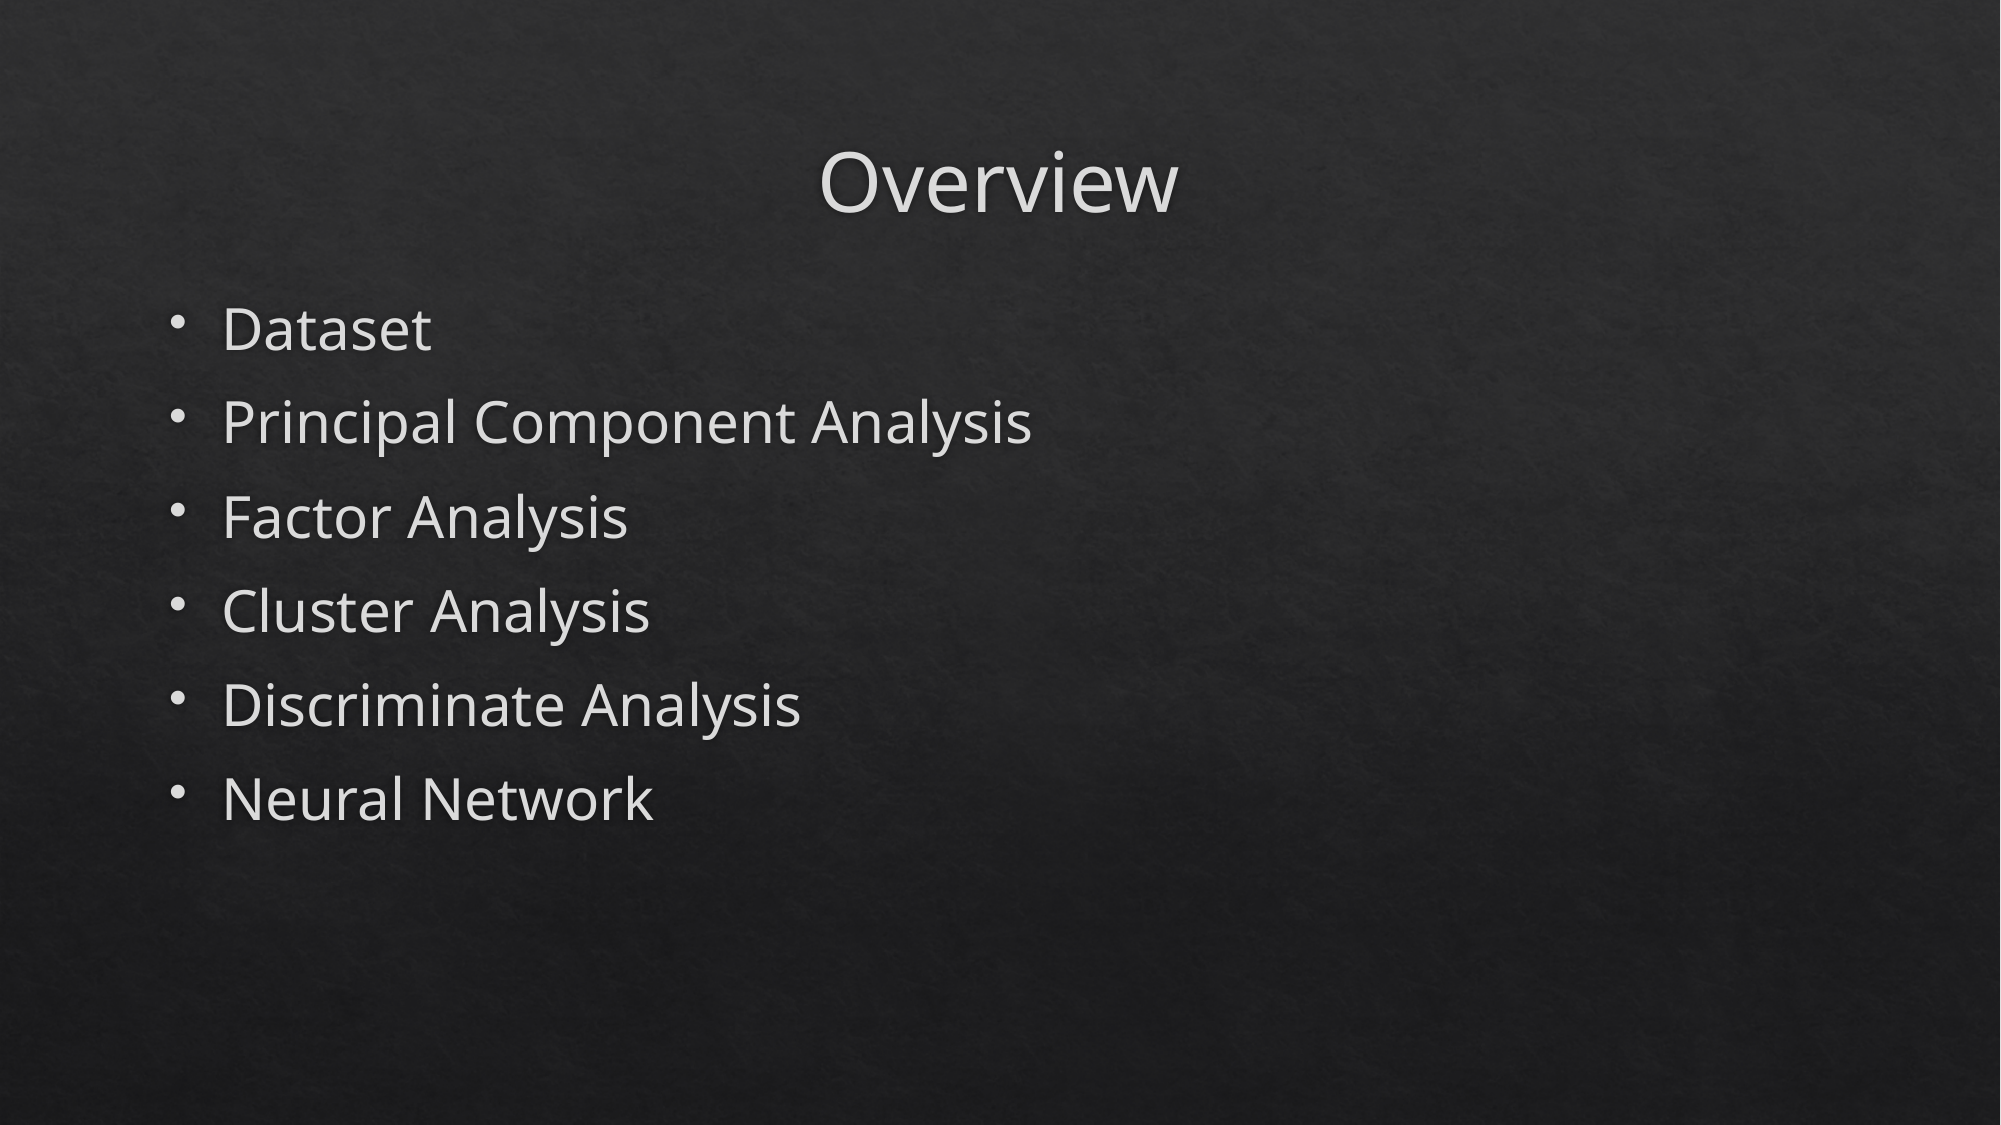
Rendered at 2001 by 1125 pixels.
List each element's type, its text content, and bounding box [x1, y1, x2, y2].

list Dataset Principal Component Analysis Factor Analysis Cluster Analysis Discriminate Analysis Neural Network [149, 284, 1849, 950]
title Overview [149, 99, 1849, 260]
